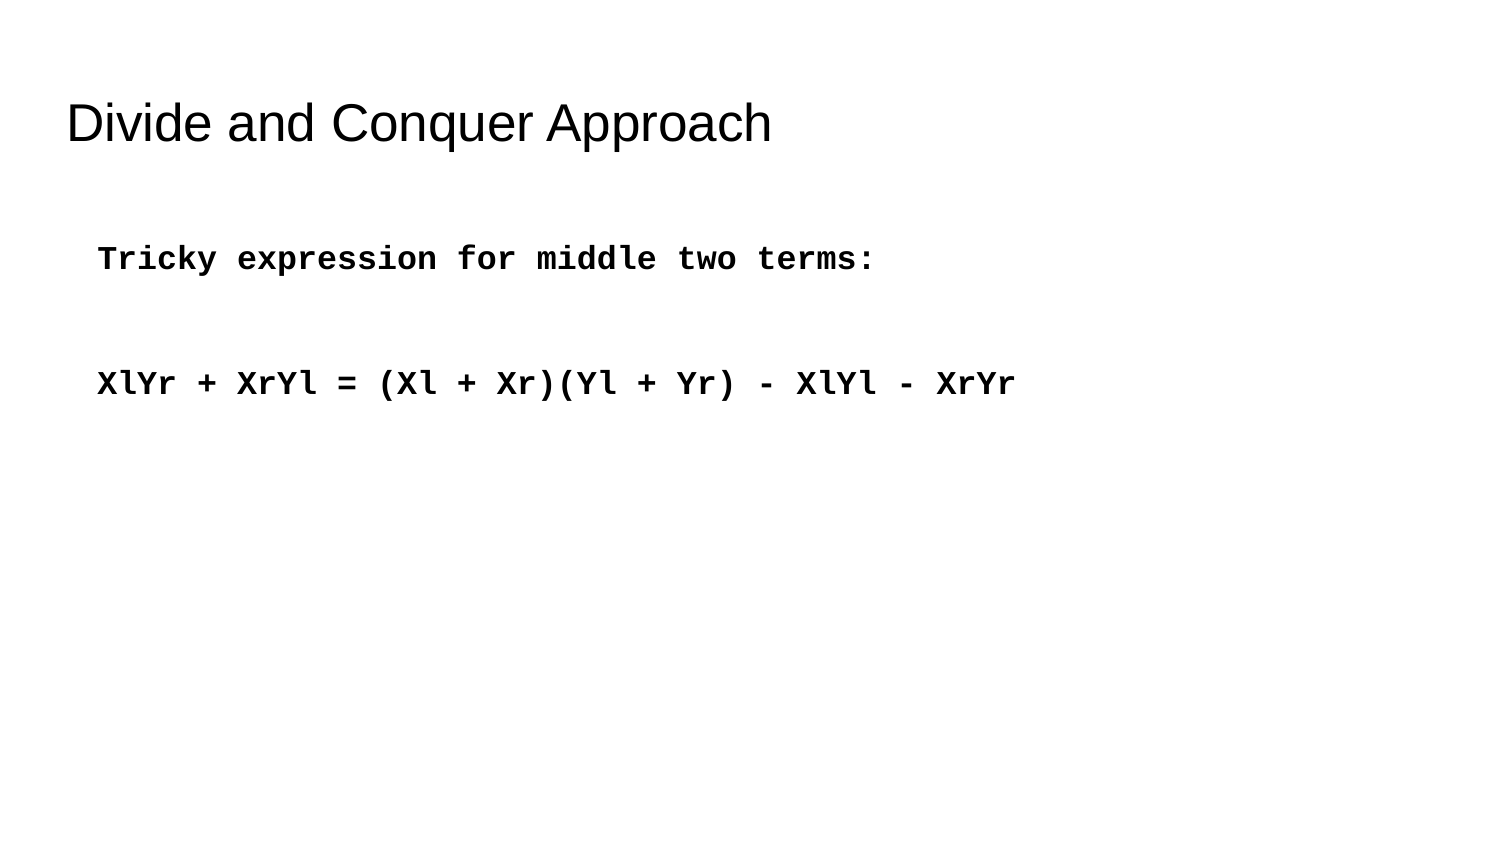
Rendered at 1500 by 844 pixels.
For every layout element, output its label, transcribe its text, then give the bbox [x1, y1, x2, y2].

text_box Tricky expression for middle two terms: XlYr + XrYl = (Xl + Xr)(Yl + Yr) - XlYl - XrYr [51, 214, 1466, 473]
title Divide and Conquer Approach [51, 72, 1449, 167]
